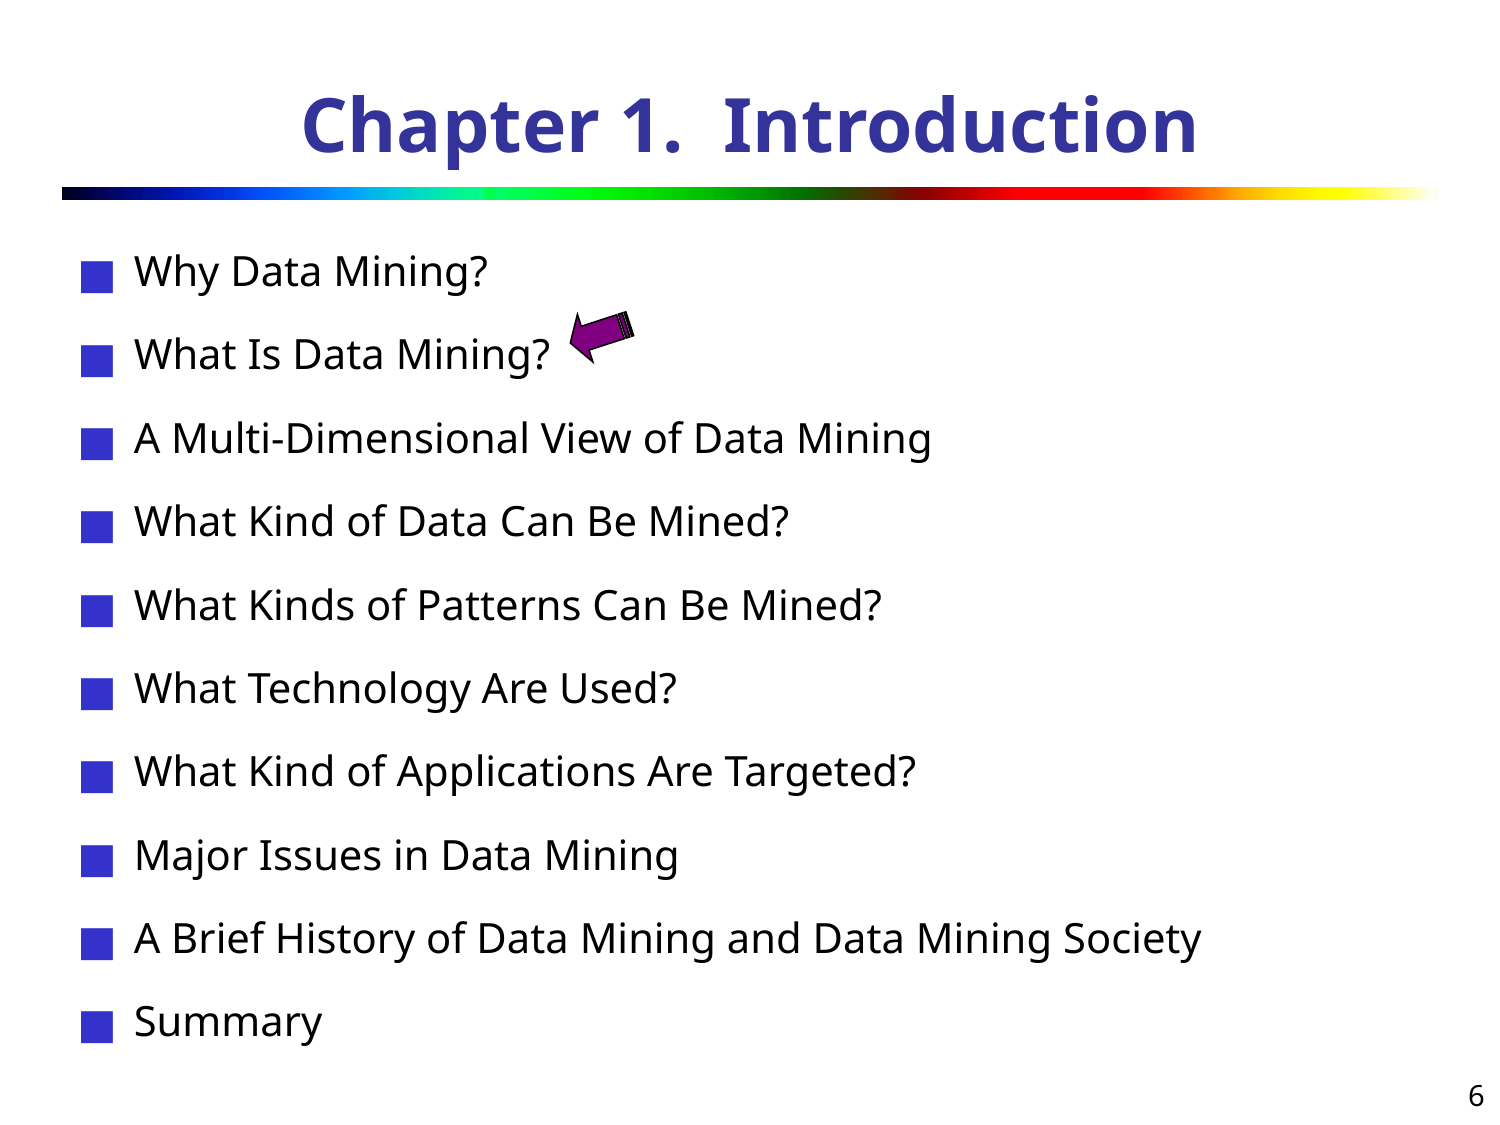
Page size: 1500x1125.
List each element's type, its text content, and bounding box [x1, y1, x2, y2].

picture [382, 187, 1438, 200]
text_box [570, 311, 634, 362]
picture [62, 187, 355, 200]
text_box ‹#› [1187, 1049, 1500, 1125]
title Chapter 1. Introduction [62, 37, 1438, 175]
list Why Data Mining? What Is Data Mining? A Multi-Dimensional View of Data Mining What Kind of Data Can Be Mined? What Kinds of Patterns Can Be Mined? What Technology Are Used? What Kind of Applications Are Targeted? Major Issues in Data Mining A Brief History of Data Mining and Data Mining Society Summary [62, 212, 1413, 1075]
